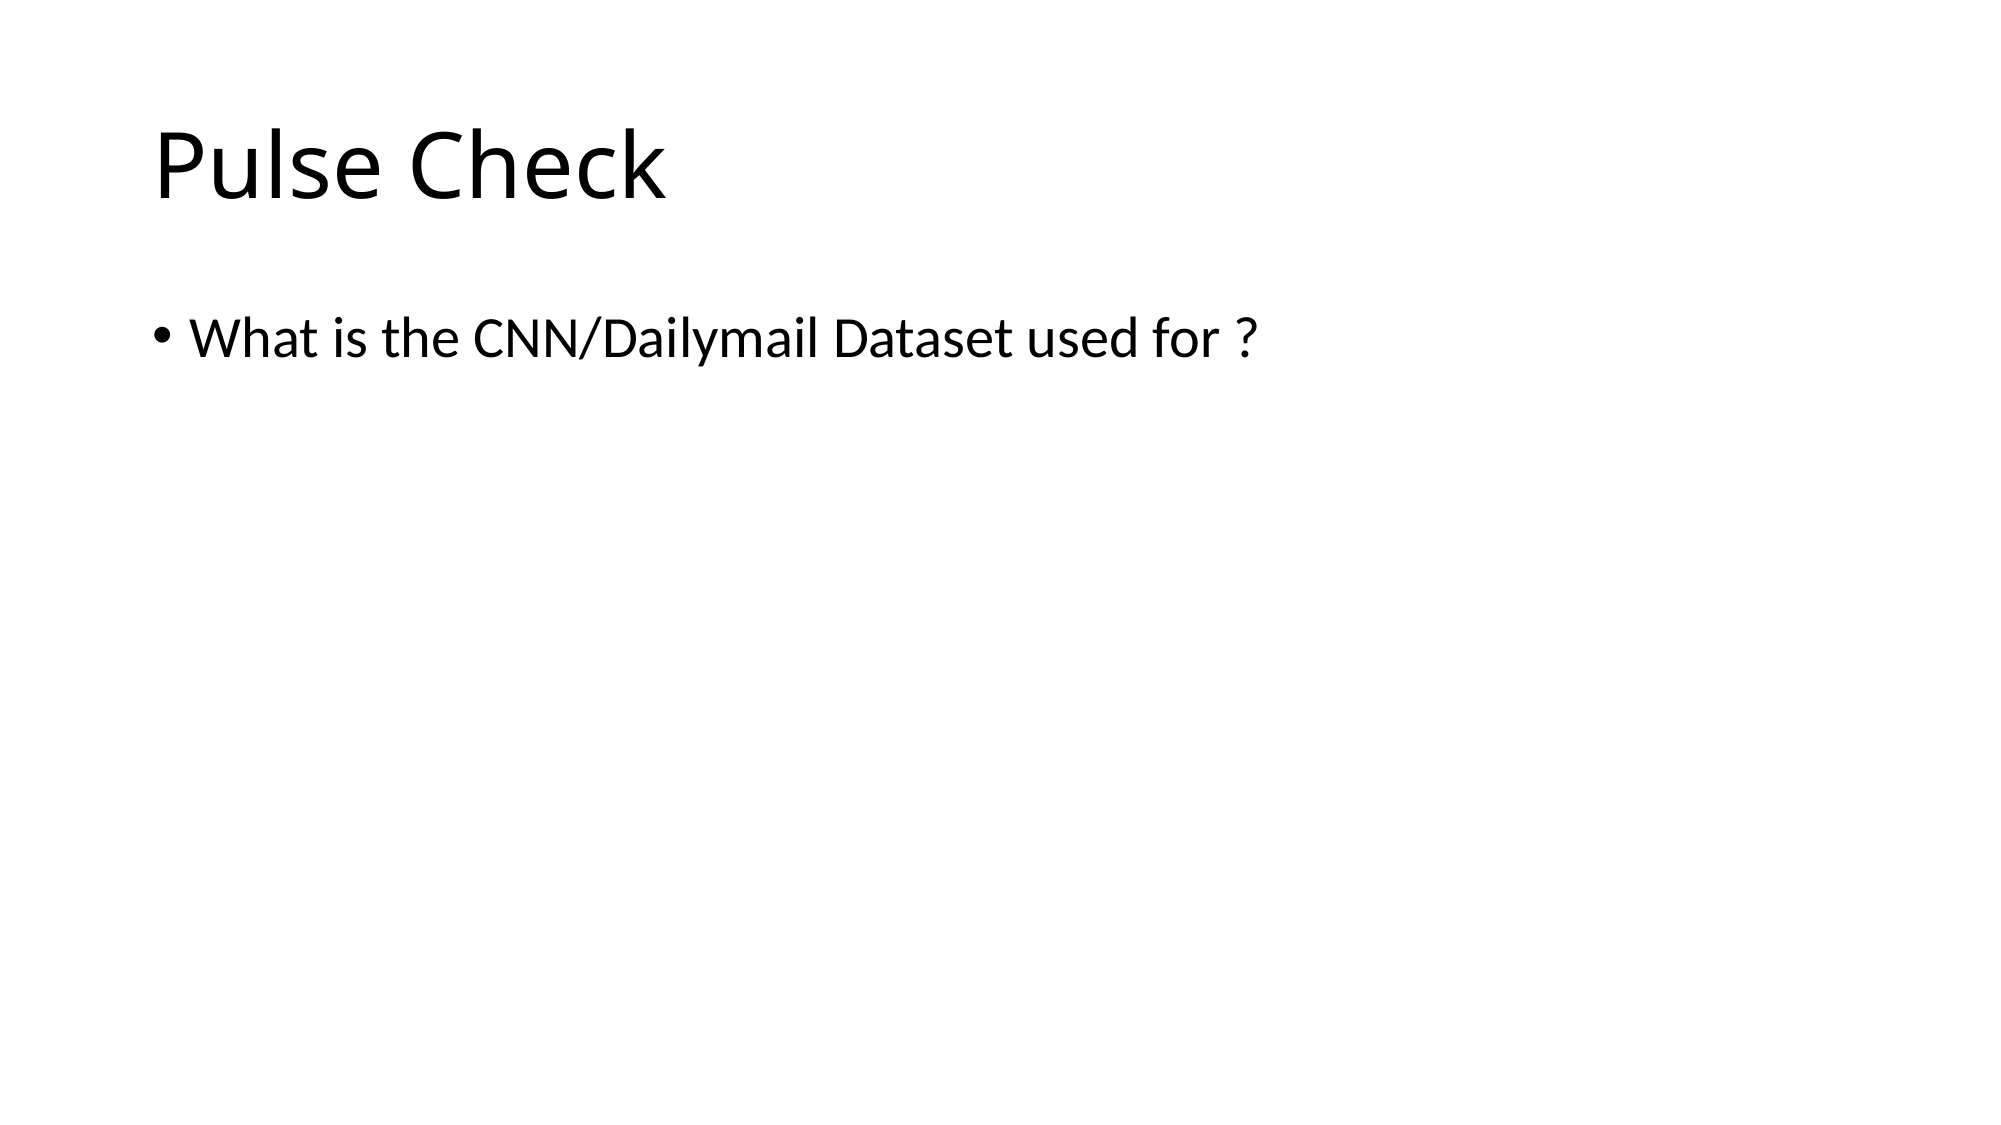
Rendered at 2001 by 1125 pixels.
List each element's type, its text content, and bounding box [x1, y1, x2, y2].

title Pulse Check [137, 59, 1863, 278]
list What is the CNN/Dailymail Dataset used for ? [137, 299, 1863, 1014]
